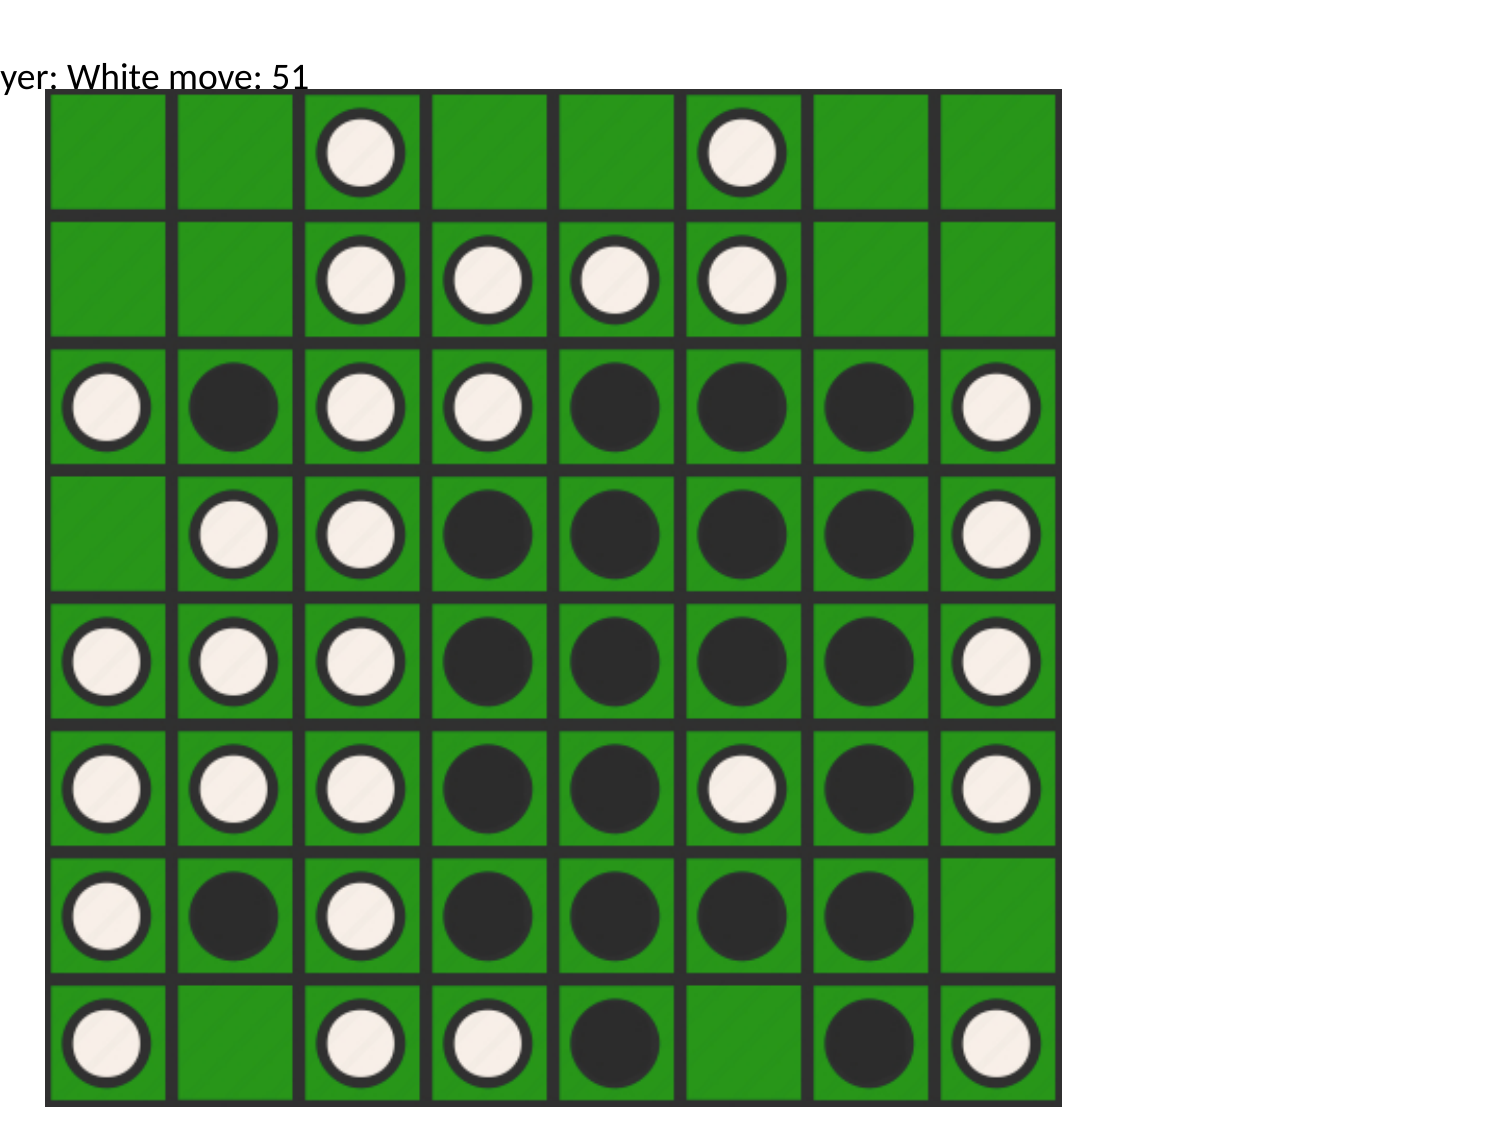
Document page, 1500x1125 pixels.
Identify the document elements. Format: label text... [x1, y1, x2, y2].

text_box turn: 46 player: White move: 51 [0, 44, 325, 105]
picture [44, 89, 1062, 1107]
